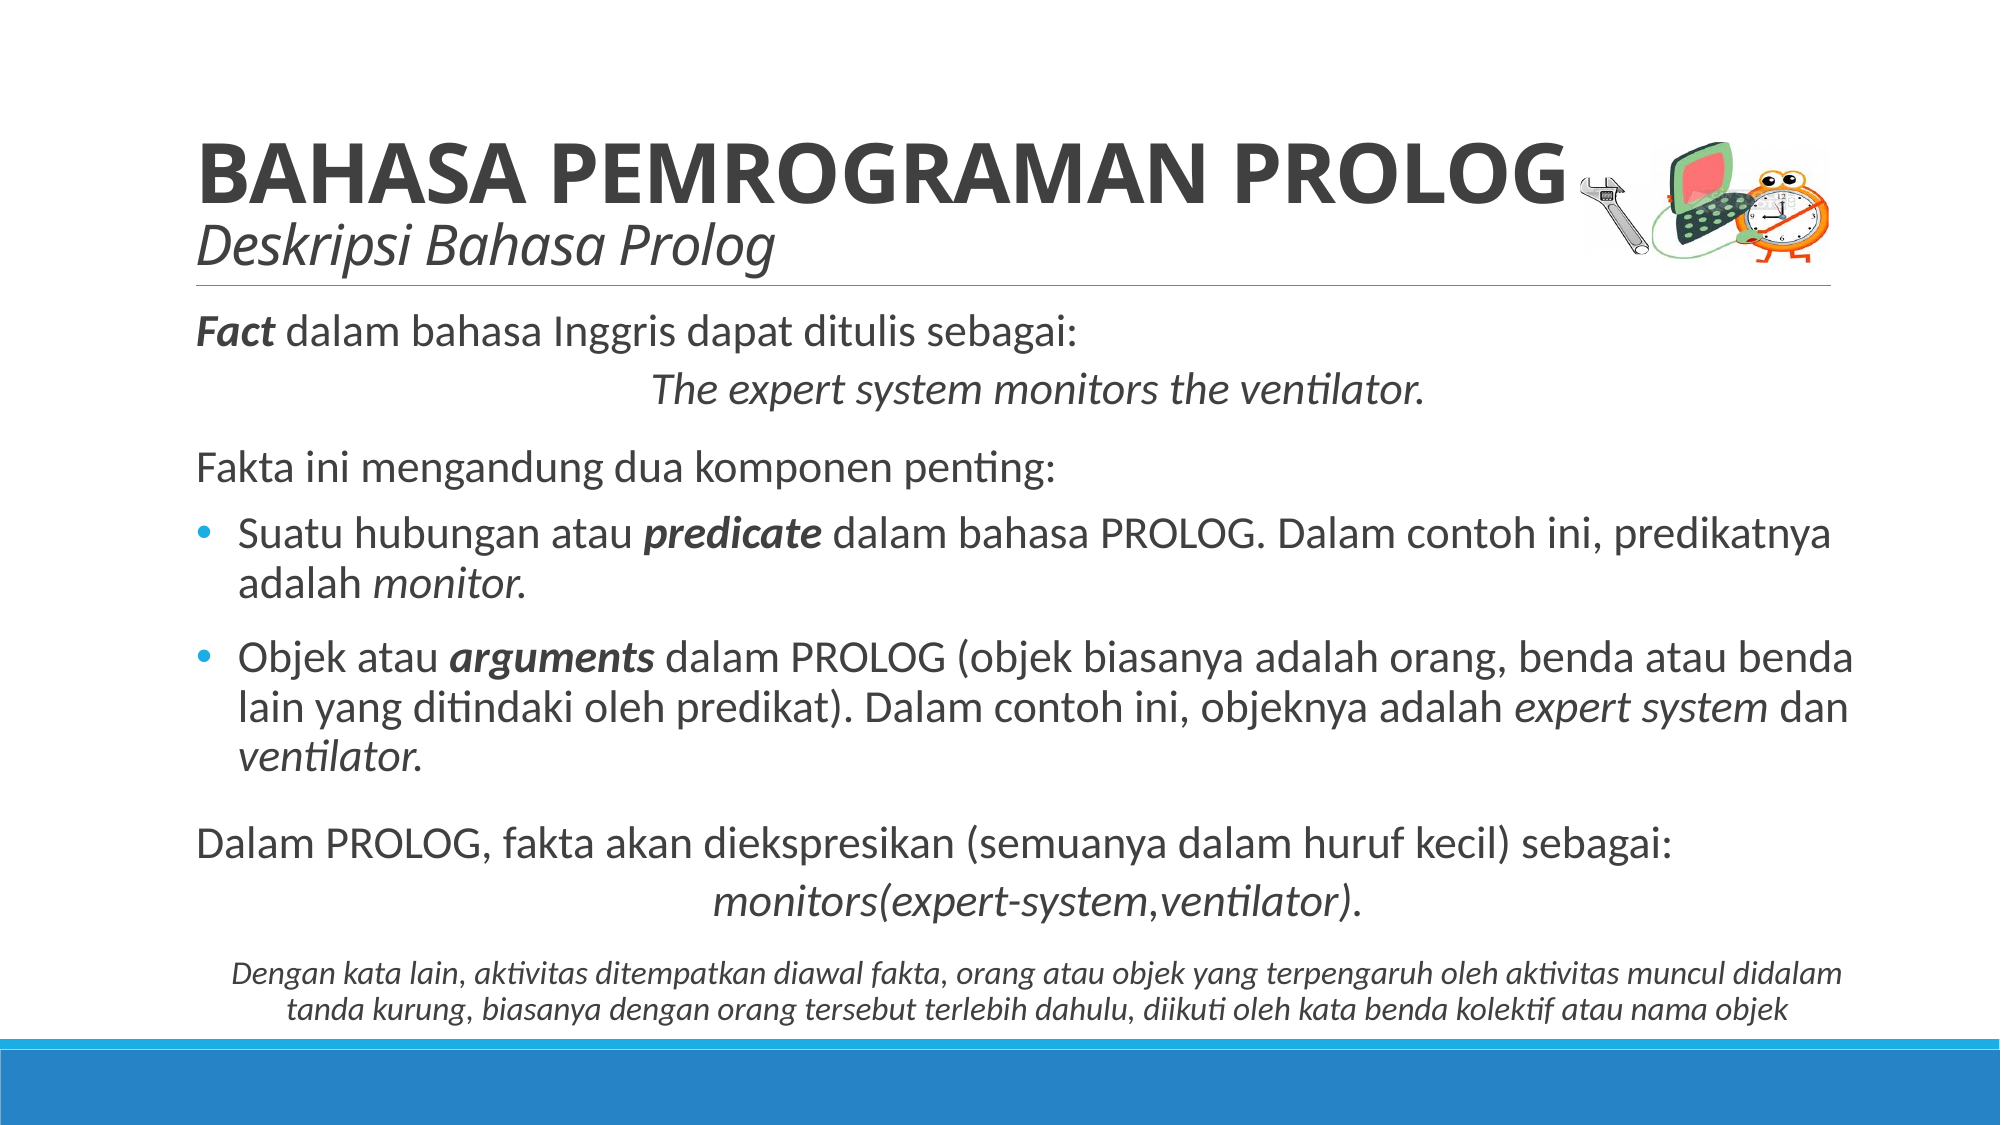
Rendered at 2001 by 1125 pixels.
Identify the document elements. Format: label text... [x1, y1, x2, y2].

text_box [1578, 175, 1652, 258]
title BAHASA PEMROGRAMAN PROLOG Deskripsi Bahasa Prolog [180, 47, 1830, 285]
text_box Fact dalam bahasa Inggris dapat ditulis sebagai: The expert system monitors the ventilator. Fakta ini mengandung dua komponen penting: Suatu hubungan atau predicate dalam bahasa PROLOG. Dalam contoh ini, predikatnya adalah monitor. Objek atau arguments dalam PROLOG (objek biasanya adalah orang, benda atau benda lain yang ditindaki oleh predikat). Dalam contoh ini, objeknya adalah expert system dan ventilator. Dalam PROLOG, fakta akan diekspresikan (semuanya dalam huruf kecil) sebagai: monitors(expert-system,ventilator). Dengan kata lain, aktivitas ditempatkan diawal fakta, orang atau objek yang terpengaruh oleh aktivitas muncul didalam tanda kurung, biasanya dengan orang tersebut terlebih dahulu, diikuti oleh kata benda kolektif atau nama objek [179, 299, 1881, 1041]
text_box [1648, 139, 1832, 266]
